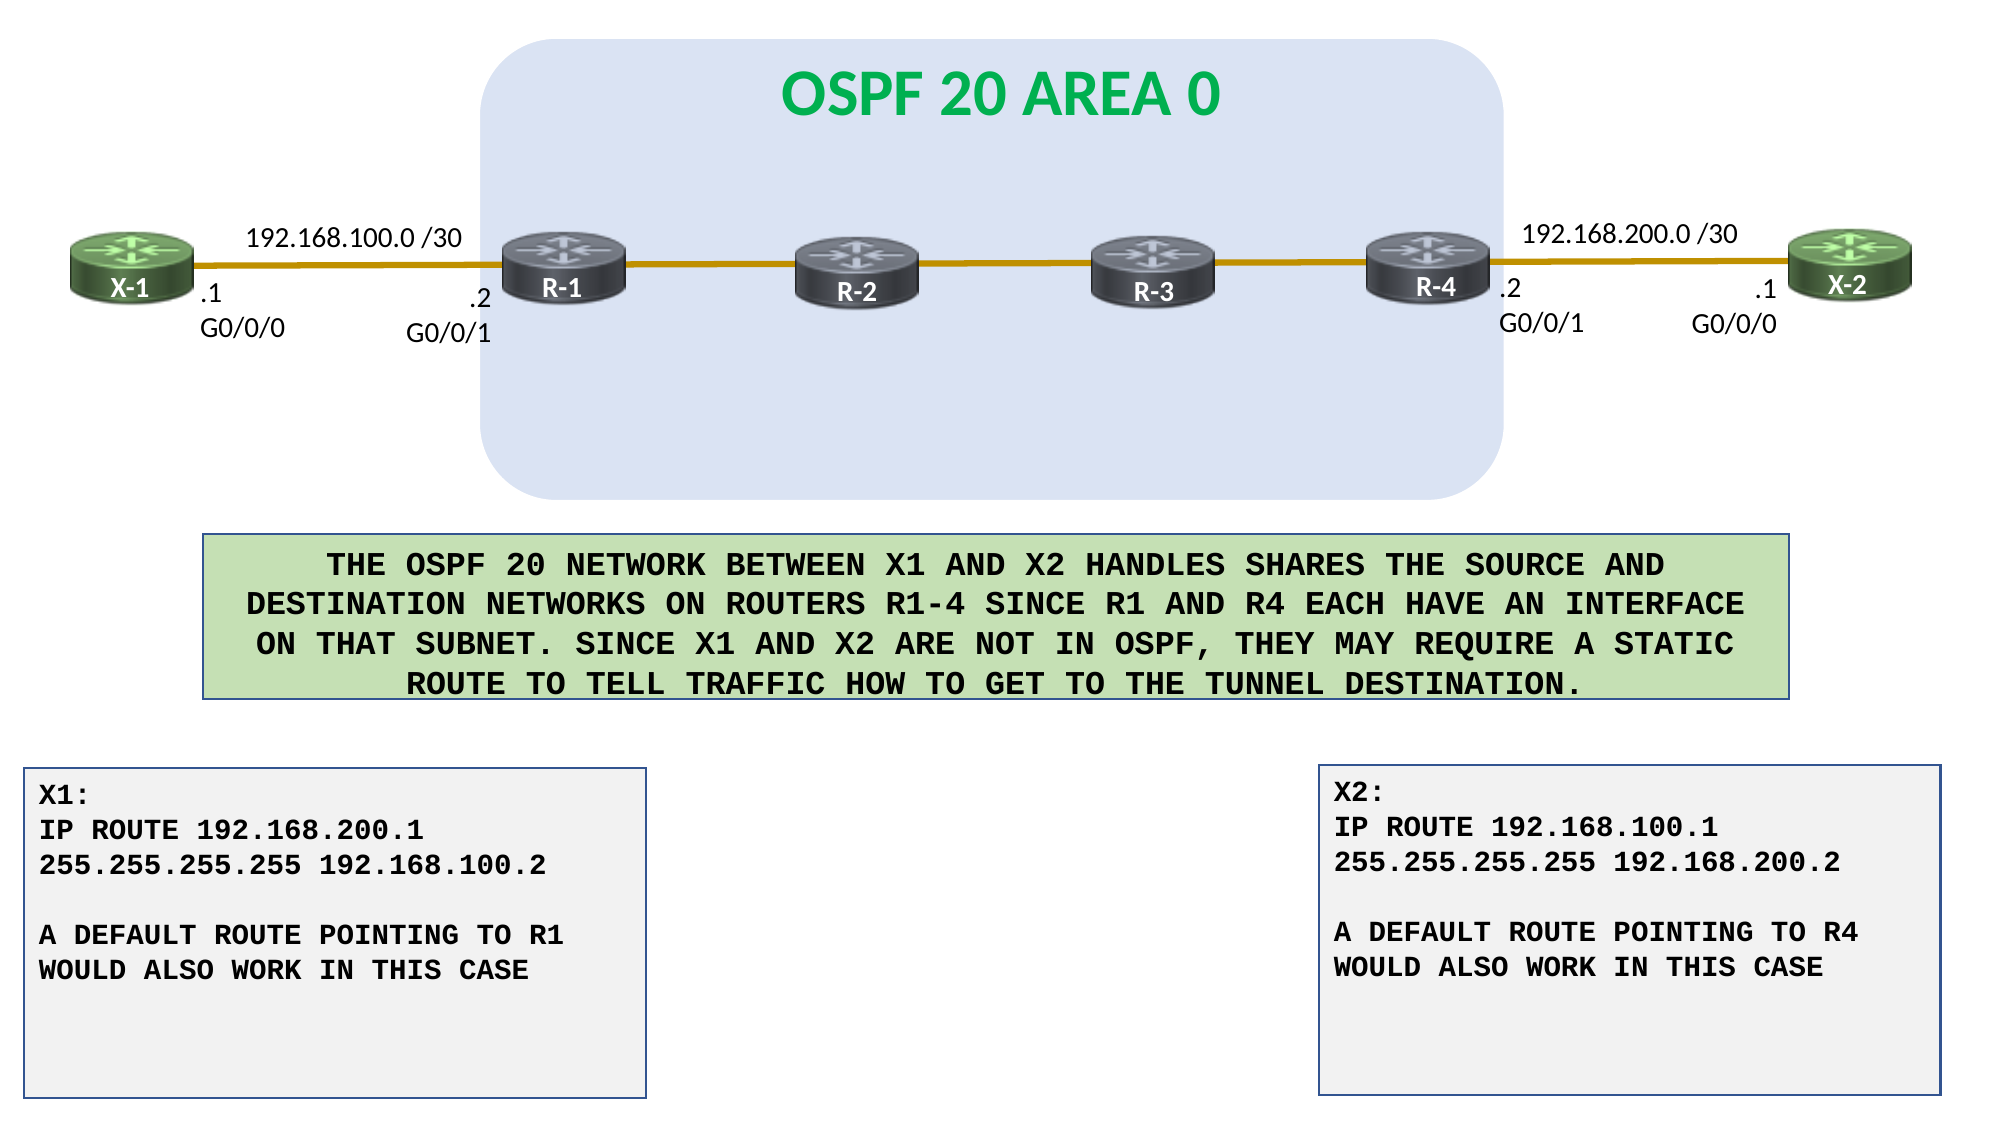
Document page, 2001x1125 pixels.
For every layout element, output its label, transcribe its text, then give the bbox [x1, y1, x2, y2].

text_box OSPF 20 AREA 0 [766, 41, 1237, 136]
text_box X2: IP ROUTE 192.168.100.1 255.255.255.255 192.168.200.2 A DEFAULT ROUTE POINTING TO R4 WOULD ALSO WORK IN THIS CASE [1318, 764, 1942, 1096]
text_box .1 G0/0/0 [1676, 266, 1792, 347]
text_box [626, 260, 795, 266]
text_box .2 G0/0/1 [1484, 266, 1600, 346]
picture [1788, 204, 1912, 328]
picture [70, 207, 194, 331]
text_box X1: IP ROUTE 192.168.200.1 255.255.255.255 192.168.100.2 A DEFAULT ROUTE POINTING TO R1 WOULD ALSO WORK IN THIS CASE [23, 767, 647, 1099]
text_box 192.168.100.0 /30 [230, 211, 478, 260]
text_box [477, 266, 1506, 502]
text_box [194, 260, 502, 266]
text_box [919, 260, 1091, 266]
picture [795, 212, 919, 336]
text_box 192.168.200.0 /30 [1506, 206, 1754, 257]
picture [1366, 207, 1490, 331]
picture [1091, 211, 1215, 335]
text_box THE OSPF 20 NETWORK BETWEEN X1 AND X2 HANDLES SHARES THE SOURCE AND DESTINATION NETWORKS ON ROUTERS R1-4 SINCE R1 AND R4 EACH HAVE AN INTERFACE ON THAT SUBNET. SINCE X1 AND X2 ARE NOT IN OSPF, THEY MAY REQUIRE A STATIC ROUTE TO TELL TRAFFIC HOW TO GET TO THE TUNNEL DESTINATION. [202, 533, 1790, 700]
picture [502, 207, 626, 331]
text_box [1490, 260, 1788, 266]
text_box .2 G0/0/1 [391, 270, 507, 356]
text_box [1215, 260, 1366, 266]
text_box .1 G0/0/0 [185, 266, 301, 386]
text_box [477, 36, 1506, 260]
